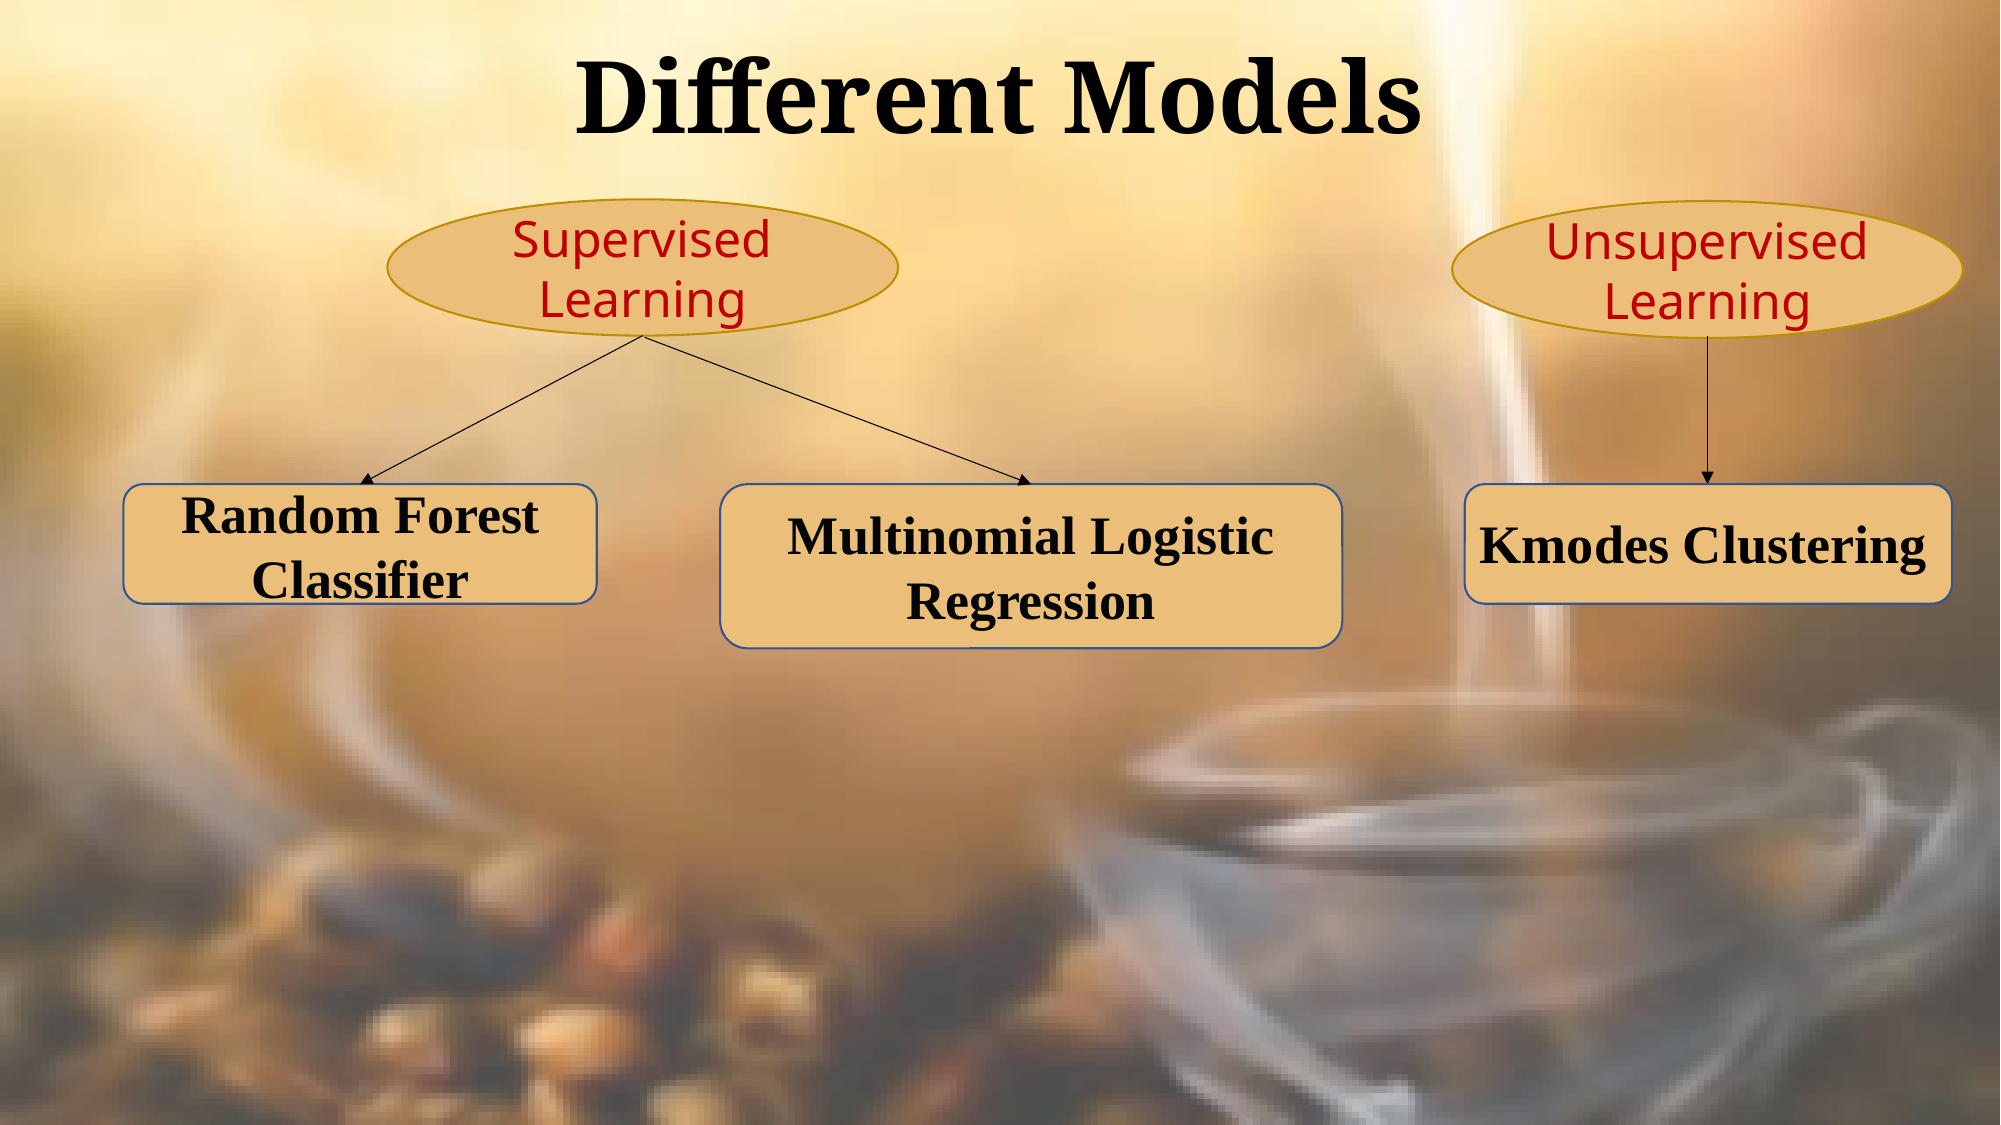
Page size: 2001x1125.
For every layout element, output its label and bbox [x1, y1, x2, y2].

text_box [360, 335, 643, 485]
text_box [644, 337, 1032, 485]
picture [0, 0, 2000, 1125]
